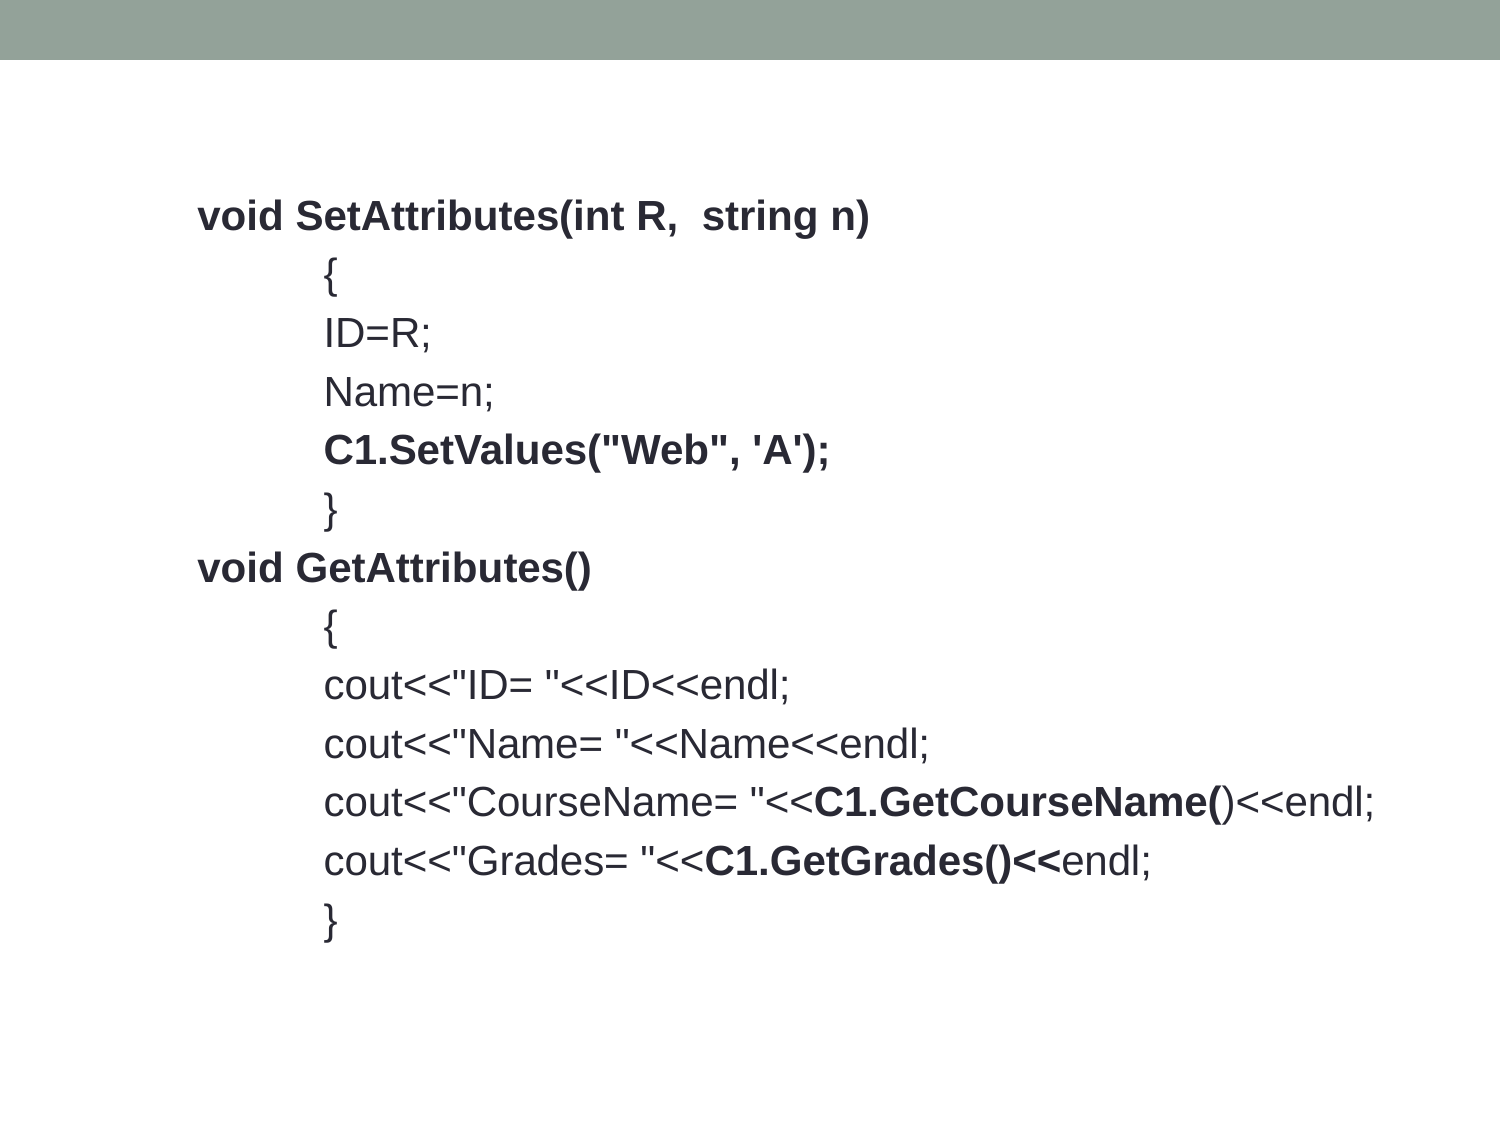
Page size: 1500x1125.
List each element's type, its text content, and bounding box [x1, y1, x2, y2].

list void SetAttributes(int R, string n) { ID=R; Name=n; C1.SetValues("Web", 'A'); } void GetAttributes() { cout<<"ID= "<<ID<<endl; cout<<"Name= "<<Name<<endl; cout<<"CourseName= "<<C1.GetCourseName()<<endl; cout<<"Grades= "<<C1.GetGrades()<<endl; } [182, 180, 1416, 967]
